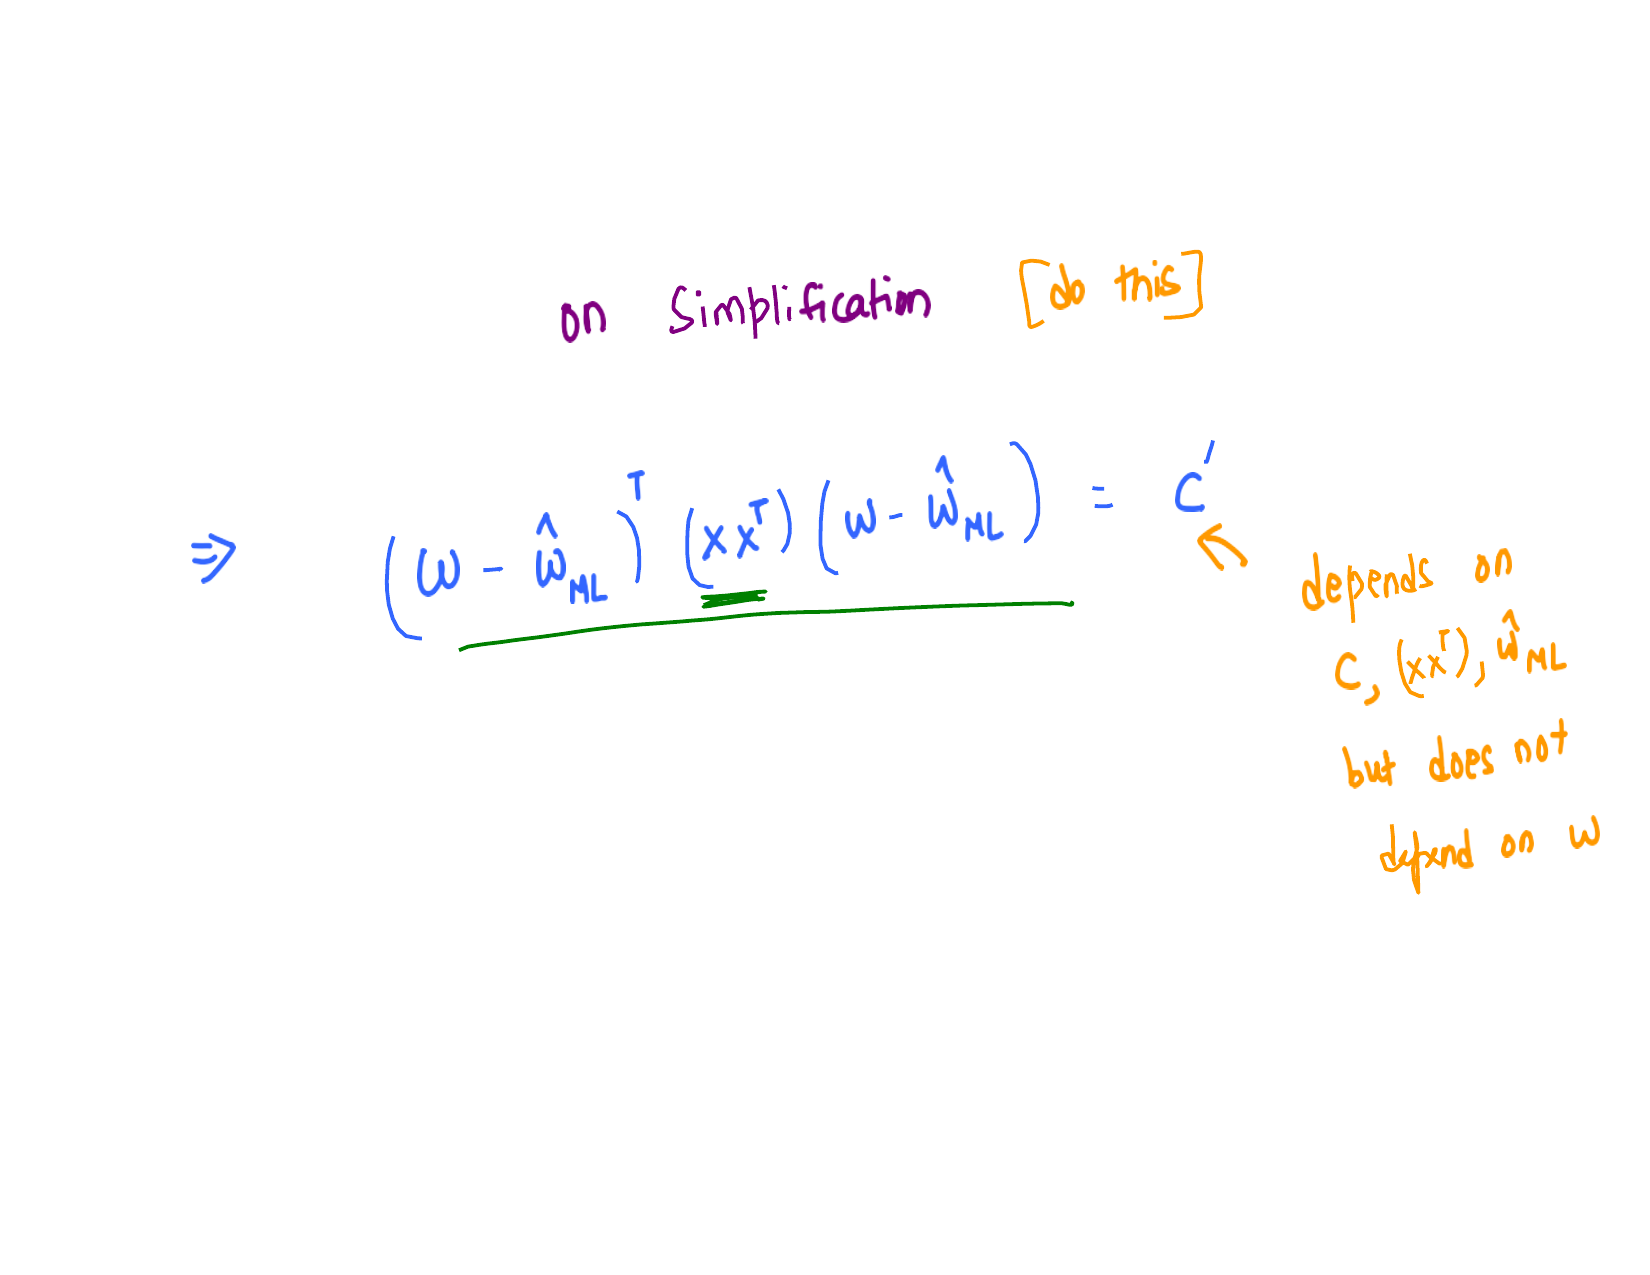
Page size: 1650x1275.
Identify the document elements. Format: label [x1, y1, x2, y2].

text_box [1196, 523, 1600, 894]
text_box [191, 251, 1214, 651]
